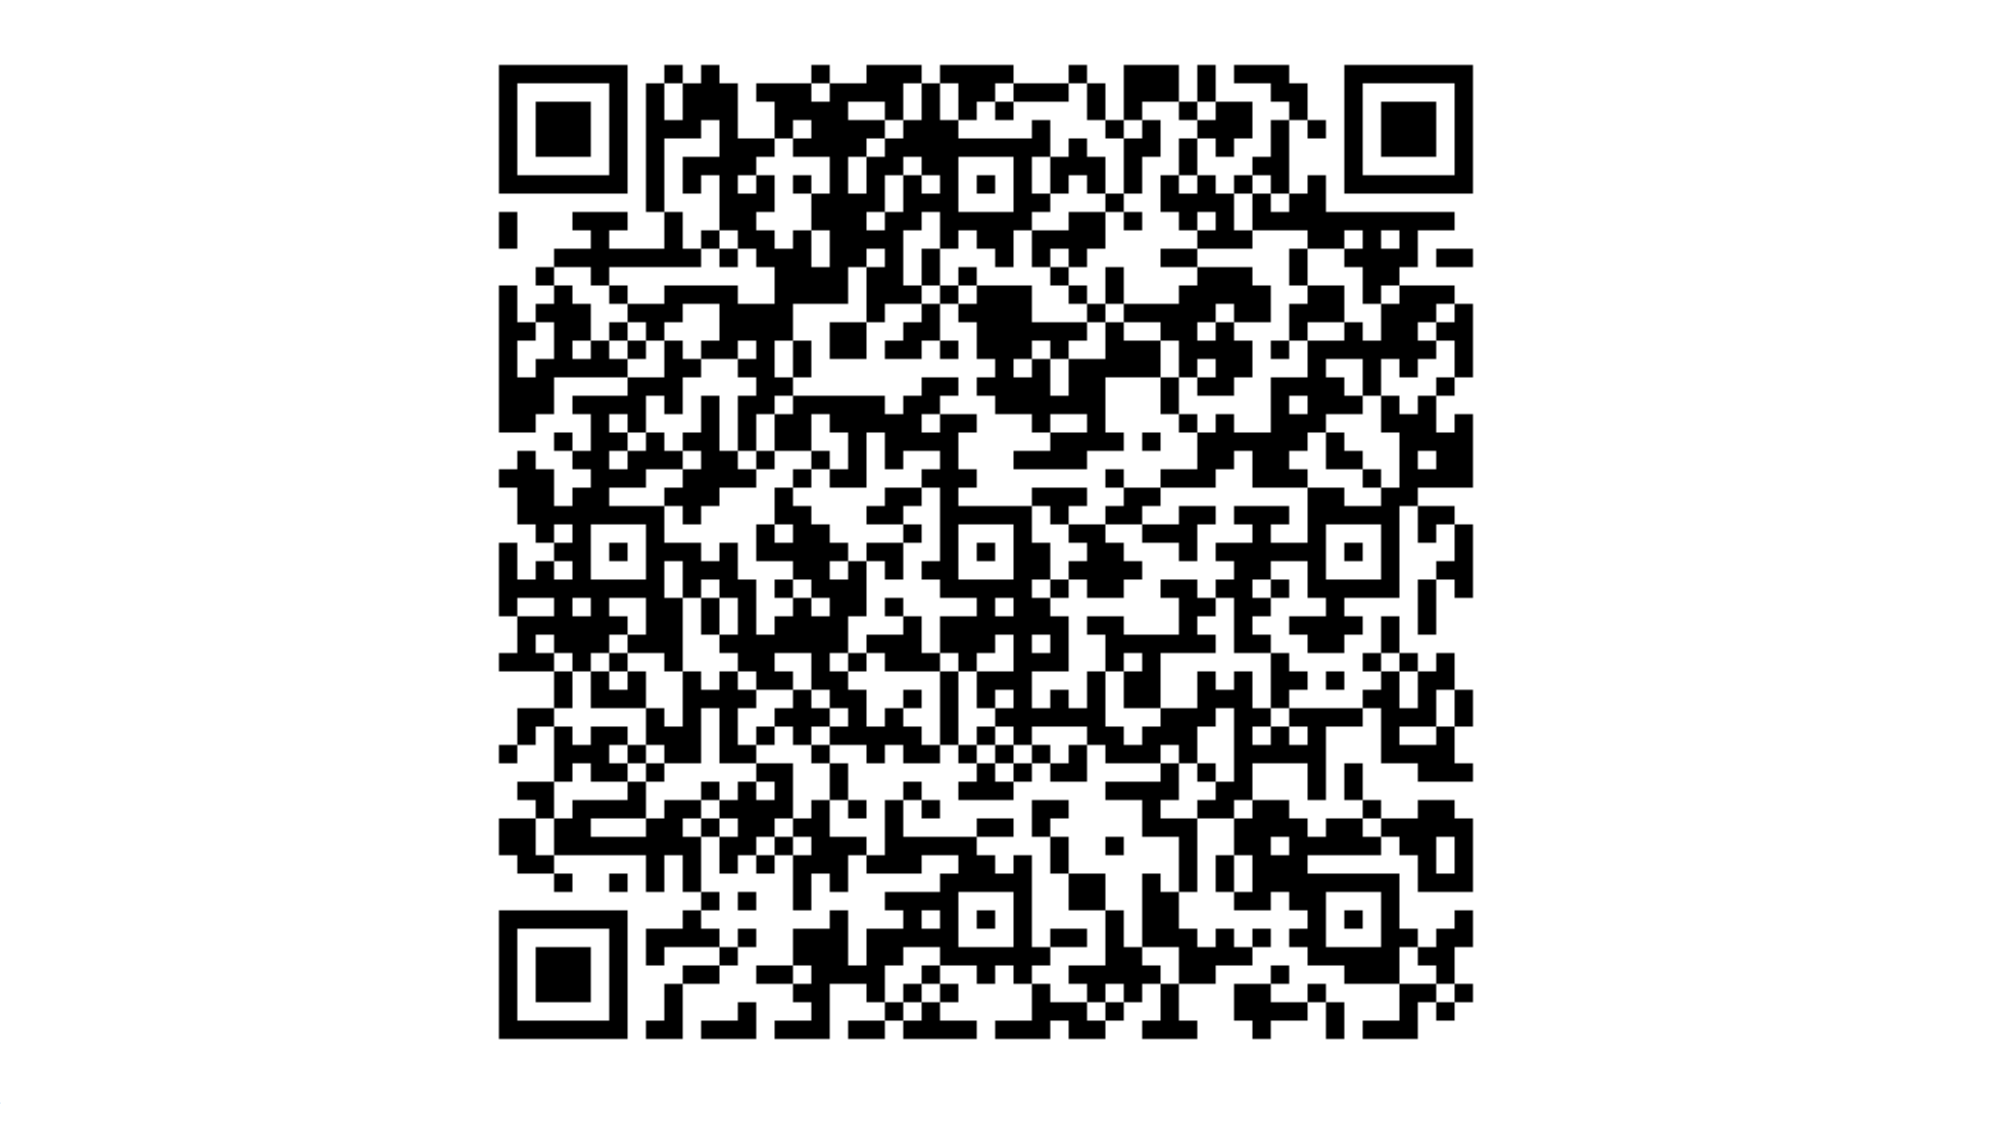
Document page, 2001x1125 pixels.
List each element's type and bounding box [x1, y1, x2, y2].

picture [477, 43, 1498, 1064]
